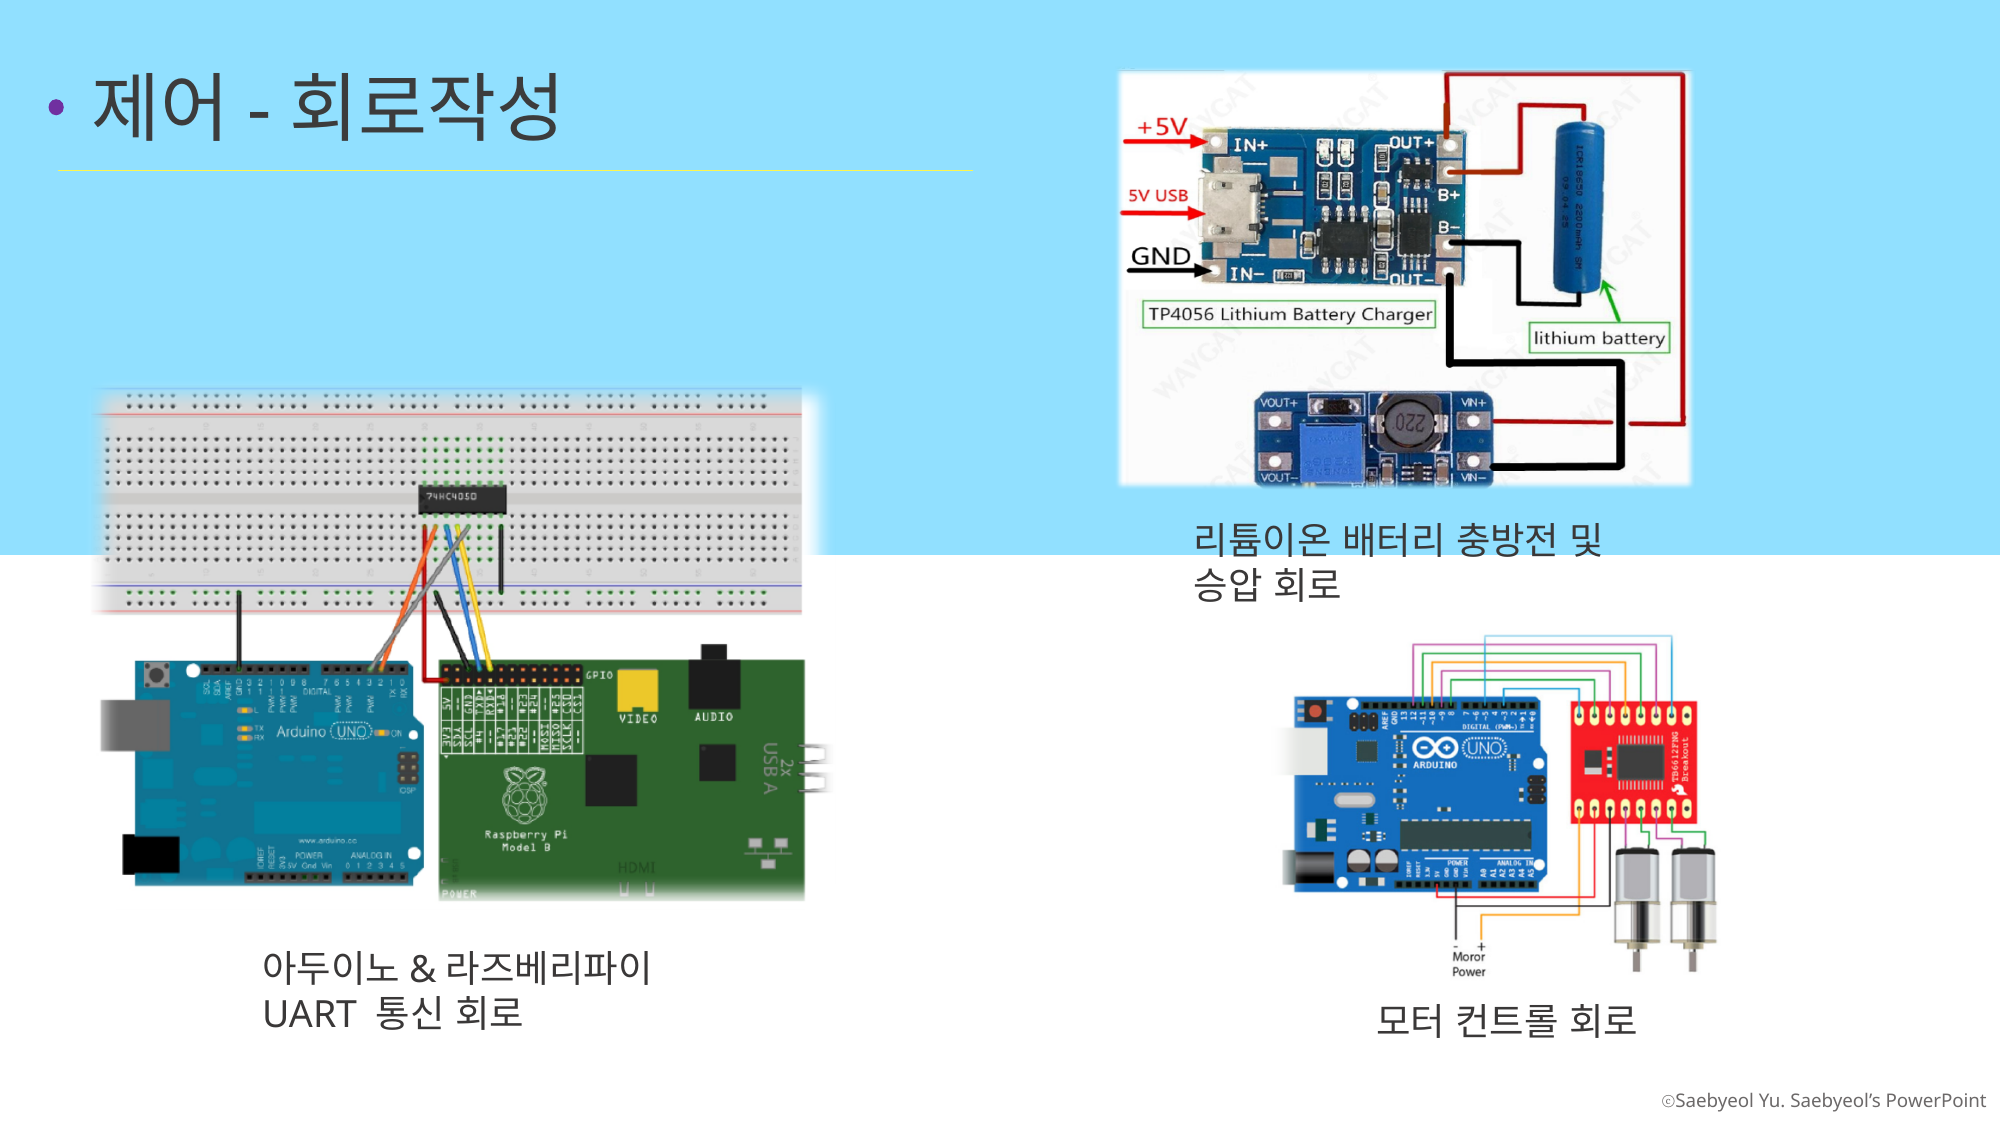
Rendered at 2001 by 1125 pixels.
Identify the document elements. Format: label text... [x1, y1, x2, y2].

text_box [93, 386, 193, 556]
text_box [58, 52, 974, 171]
text_box [97, 390, 193, 556]
picture [1114, 66, 1696, 490]
text_box [0, 0, 2000, 556]
text_box [726, 390, 824, 556]
picture [1270, 619, 1770, 1016]
picture [105, 267, 816, 1020]
text_box 리튬이온 배터리 충방전 및 승압 회로 [1178, 509, 1657, 615]
text_box 모터 컨트롤 회로 [1361, 1016, 1753, 1051]
text_box [48, 99, 58, 116]
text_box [726, 386, 827, 556]
text_box 아두이노&라즈베리파이 UART 통신 회로 [247, 1020, 690, 1043]
